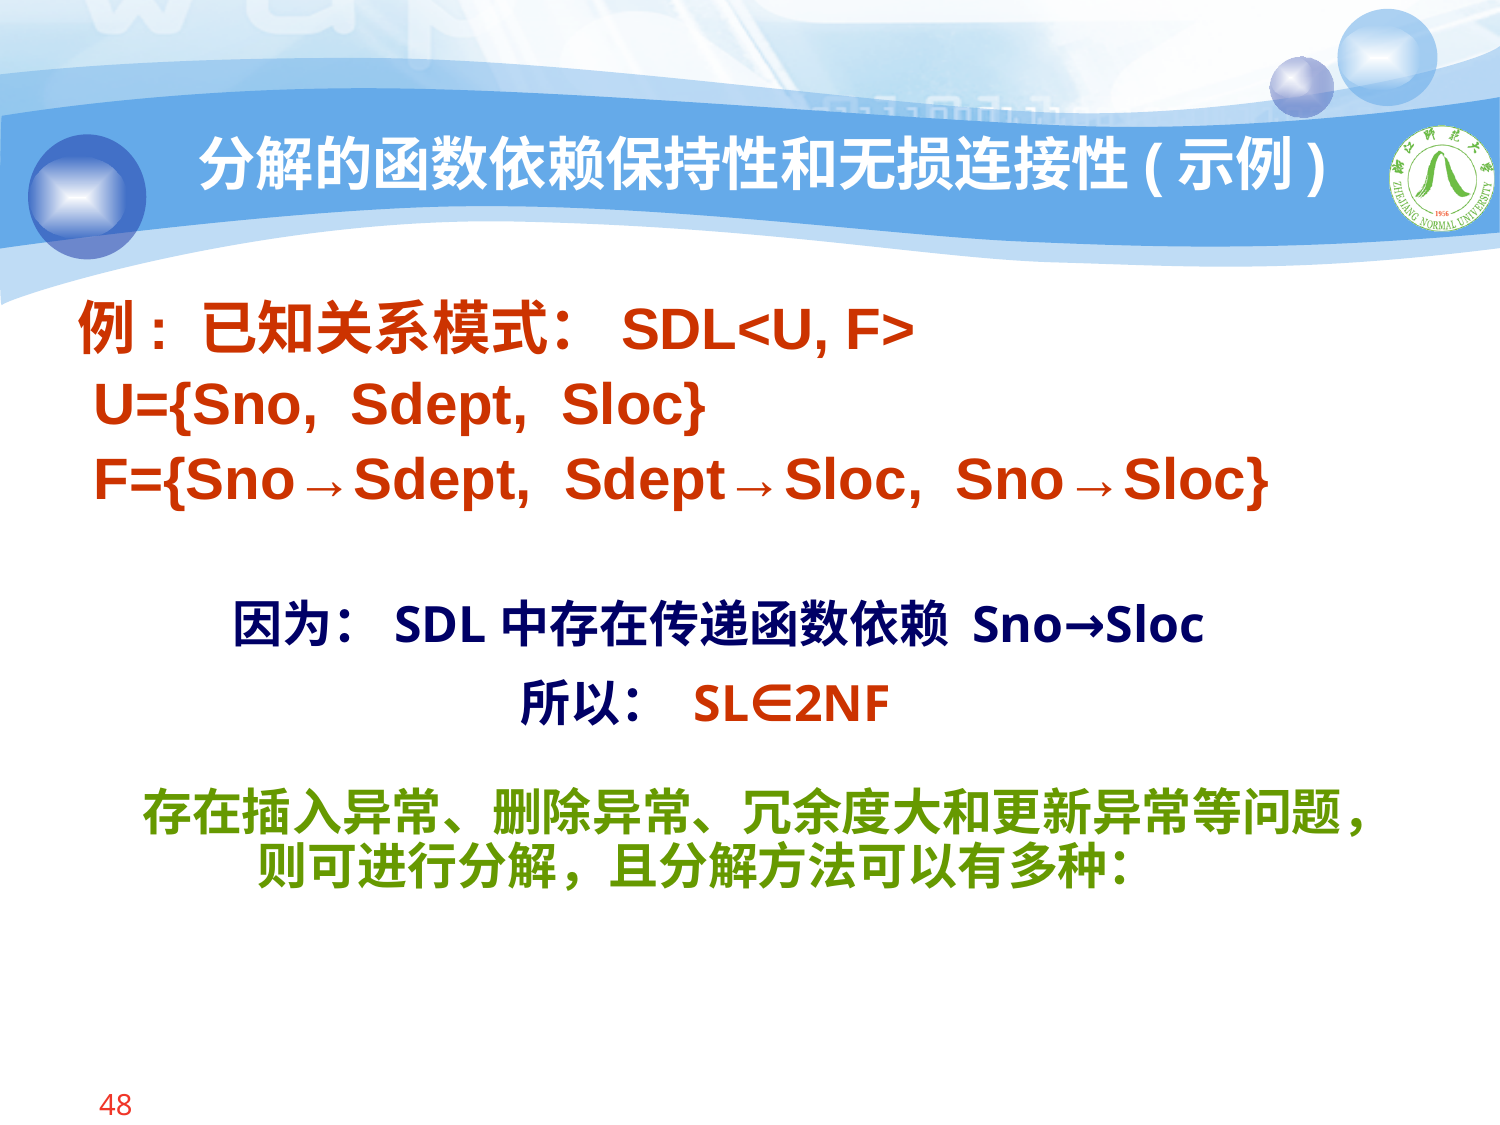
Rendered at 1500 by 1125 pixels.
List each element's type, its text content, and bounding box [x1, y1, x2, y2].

slide_number 48 [41, 1058, 148, 1125]
picture [0, 0, 1500, 113]
picture [1388, 125, 1495, 232]
text_box 存在插入异常、删除异常、冗余度大和更新异常等问题，则可进行分解，且分解方法可以有多种： [39, 780, 1377, 903]
text_box 因为：SDL中存在传递函数依赖 Sno→Sloc 所以： SL∈2NF [74, 591, 1363, 740]
title 分解的函数依赖保持性和无损连接性(示例) [125, 119, 1400, 220]
list 例: 已知关系模式：SDL<U, F> U={Sno, Sdept, Sloc} F={Sno→Sdept, Sdept→Sloc, Sno→Sloc} [62, 291, 1463, 592]
